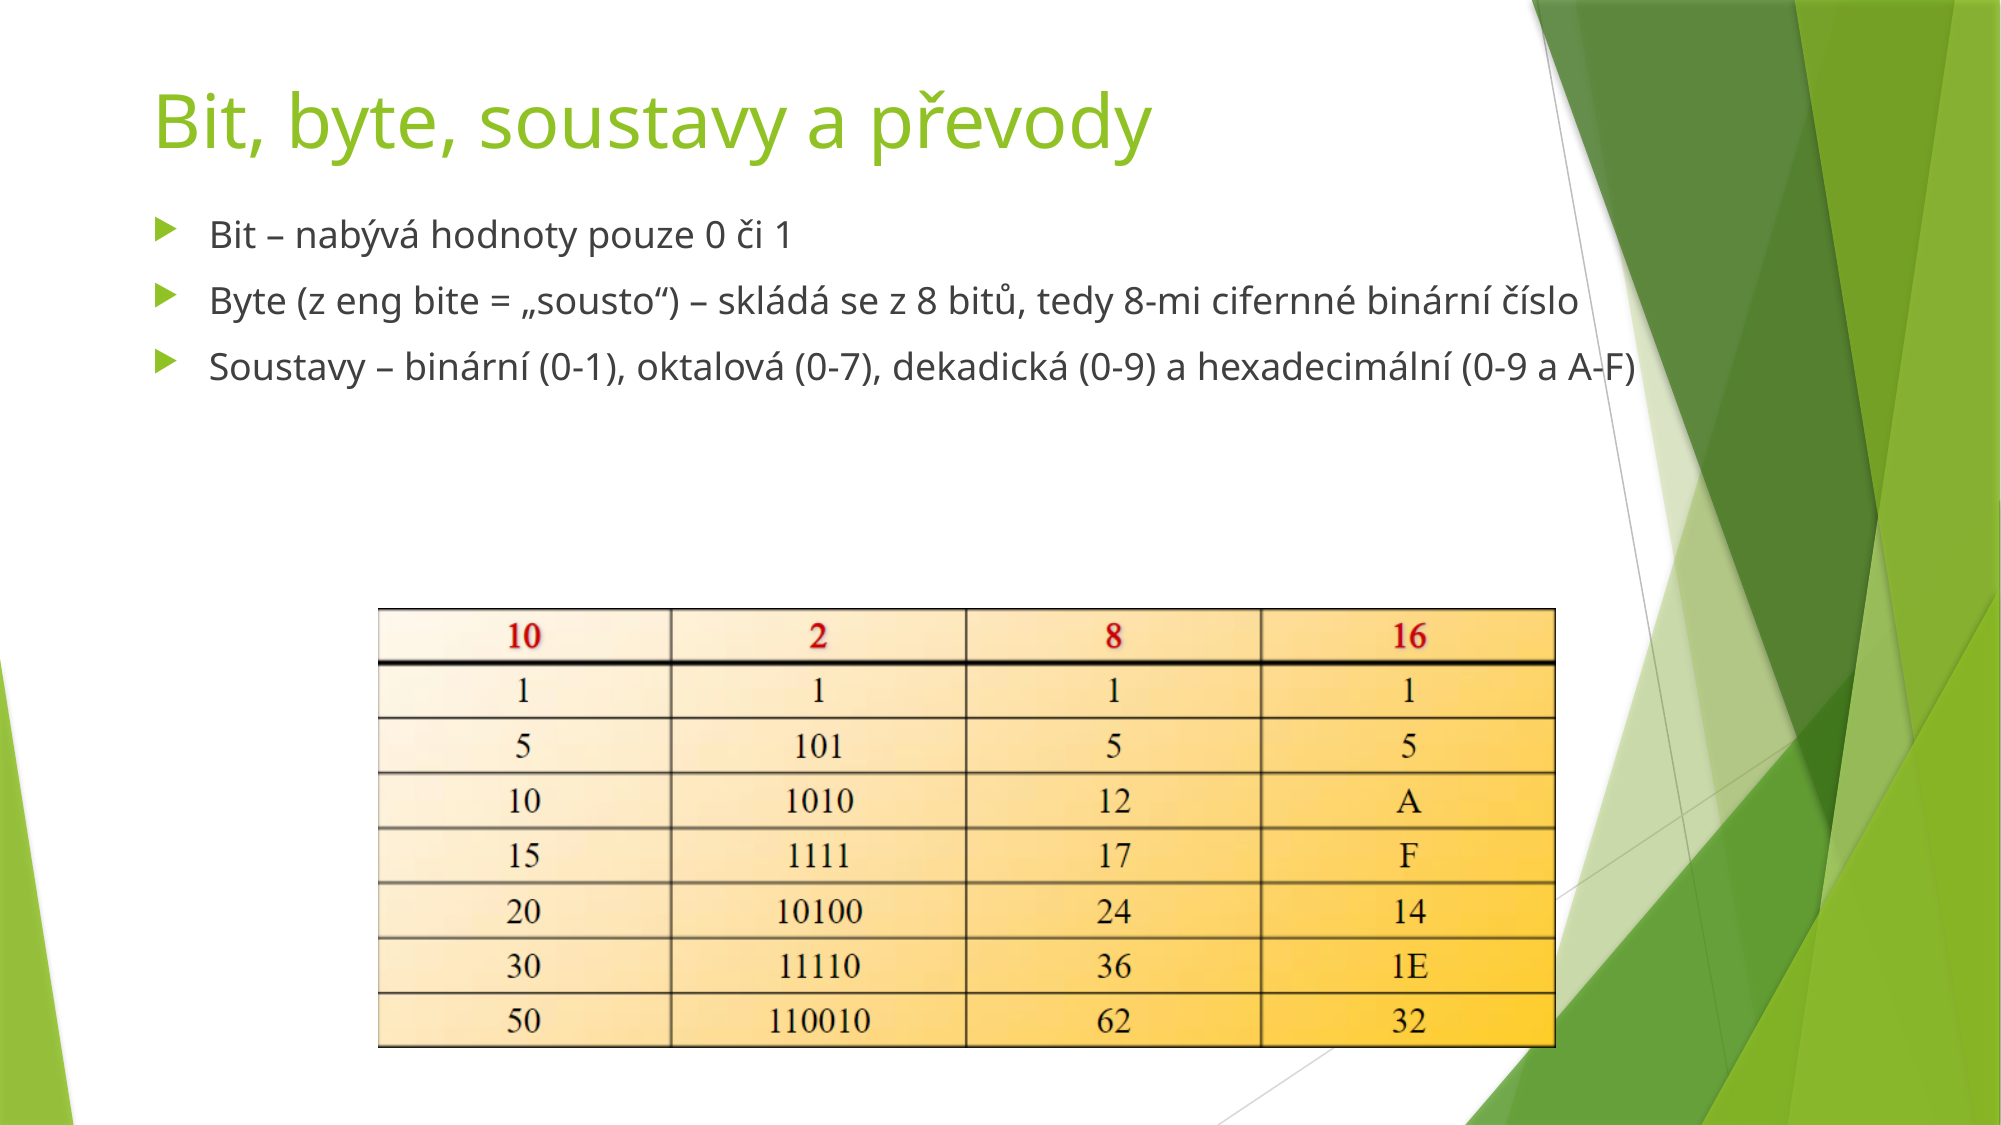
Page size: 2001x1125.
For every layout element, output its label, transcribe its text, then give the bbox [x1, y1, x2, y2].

list Bit – nabývá hodnoty pouze 0 či 1 Byte (z eng bite = „sousto“) – skládá se z 8 bitů, tedy 8-mi cifernné binární číslo Soustavy – binární (0-1), oktalová (0-7), dekadická (0-9) a hexadecimální (0-9 a A-F) [137, 203, 1863, 1014]
picture [377, 607, 1557, 1049]
title Bit, byte, soustavy a převody [137, 66, 1863, 203]
